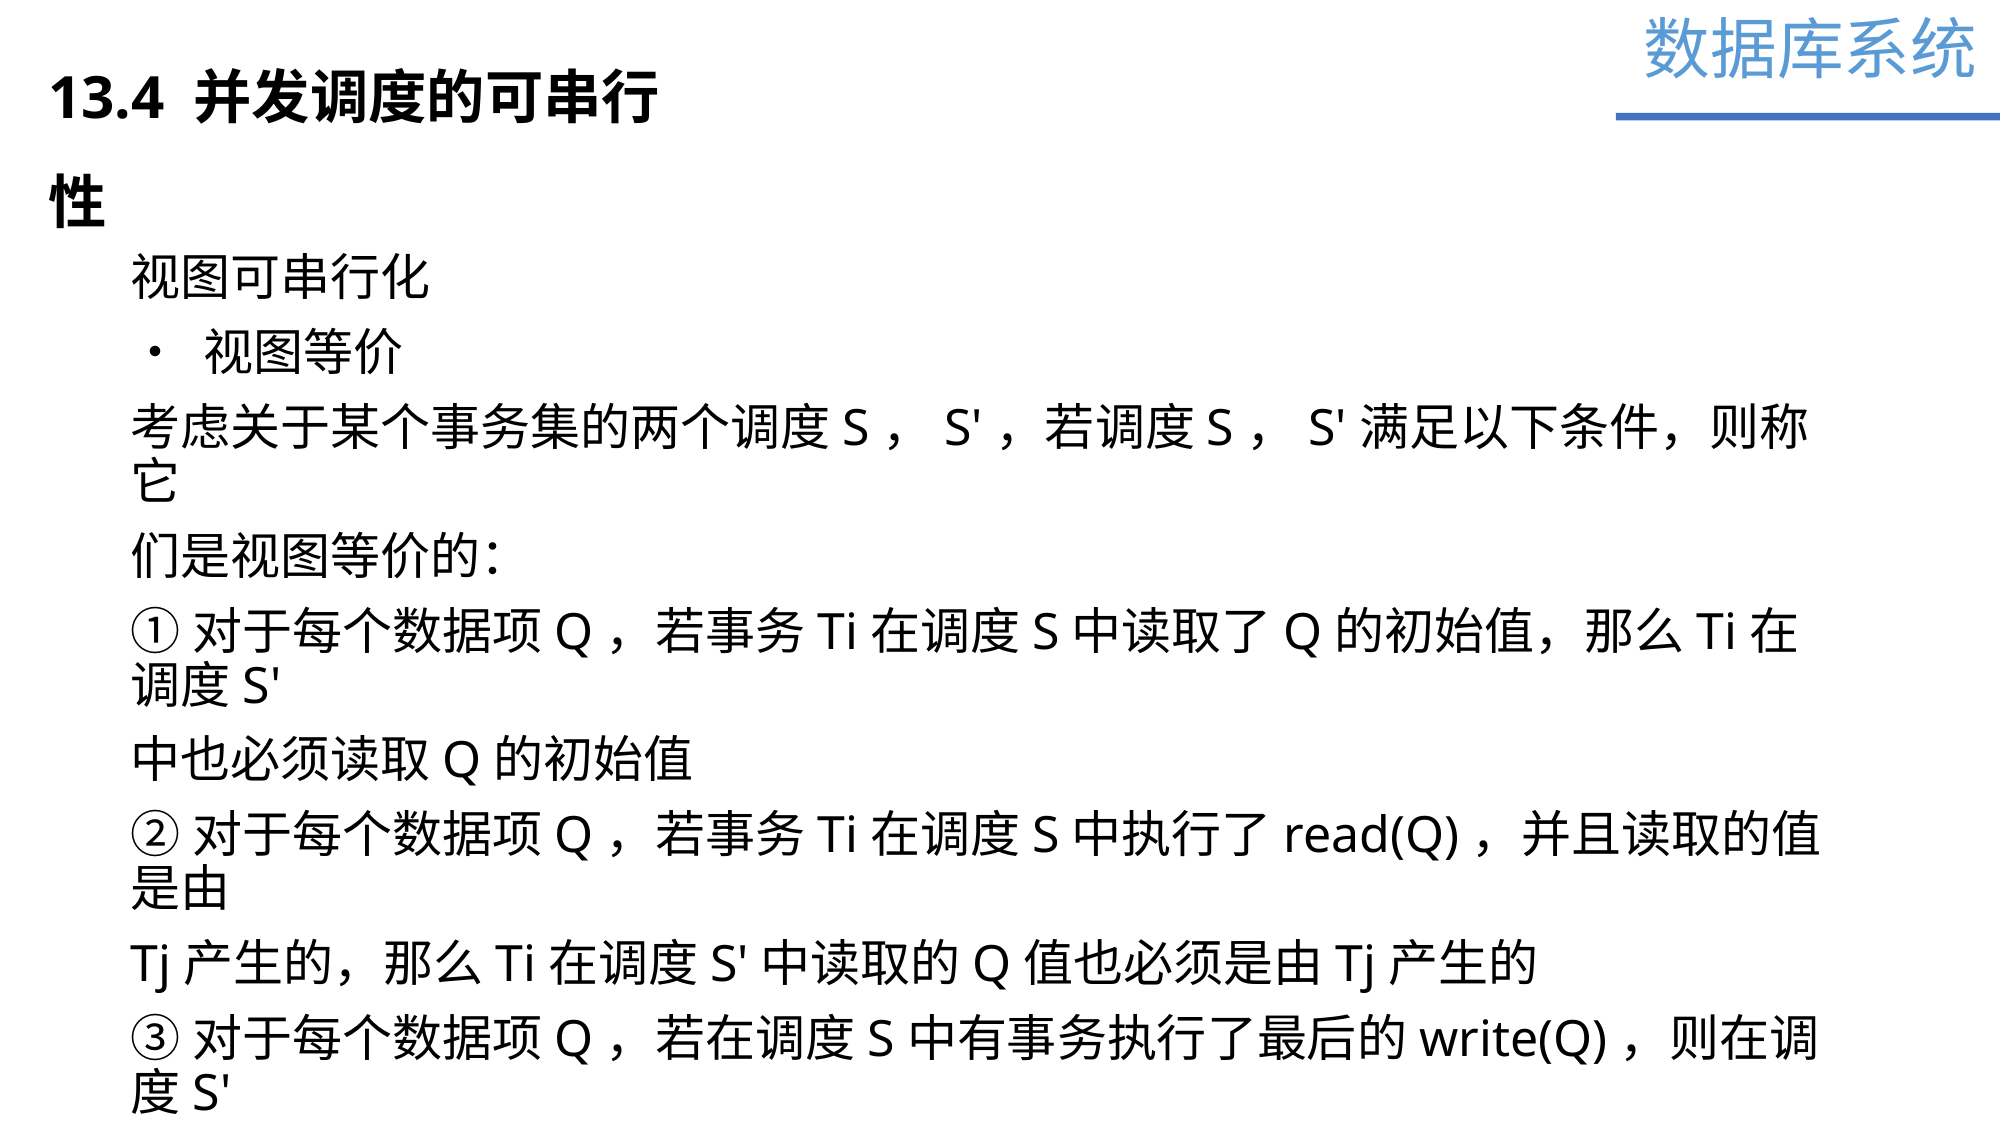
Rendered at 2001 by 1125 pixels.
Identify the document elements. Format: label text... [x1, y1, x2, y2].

text_box 视图可串行化 • 视图等价 考虑关于某个事务集的两个调度S，S'，若调度S，S'满足以下条件，则称它 们是视图等价的： ①对于每个数据项Q，若事务Ti在调度S中读取了Q的初始值，那么Ti在调度S' 中也必须读取Q的初始值 ②对于每个数据项Q，若事务Ti在调度S中执行了read(Q)，并且读取的值是由 Tj产生的，那么Ti在调度S'中读取的Q值也必须是由Tj产生的 ③对于每个数据项Q，若在调度S中有事务执行了最后的write(Q)，则在调度S' 中该事务也必须执行最后的write(Q) [115, 245, 1847, 1014]
text_box [1615, 112, 2000, 121]
text_box 数据库系统 [1629, 0, 1993, 95]
text_box 13.4 并发调度的可串行性 [33, 17, 722, 243]
